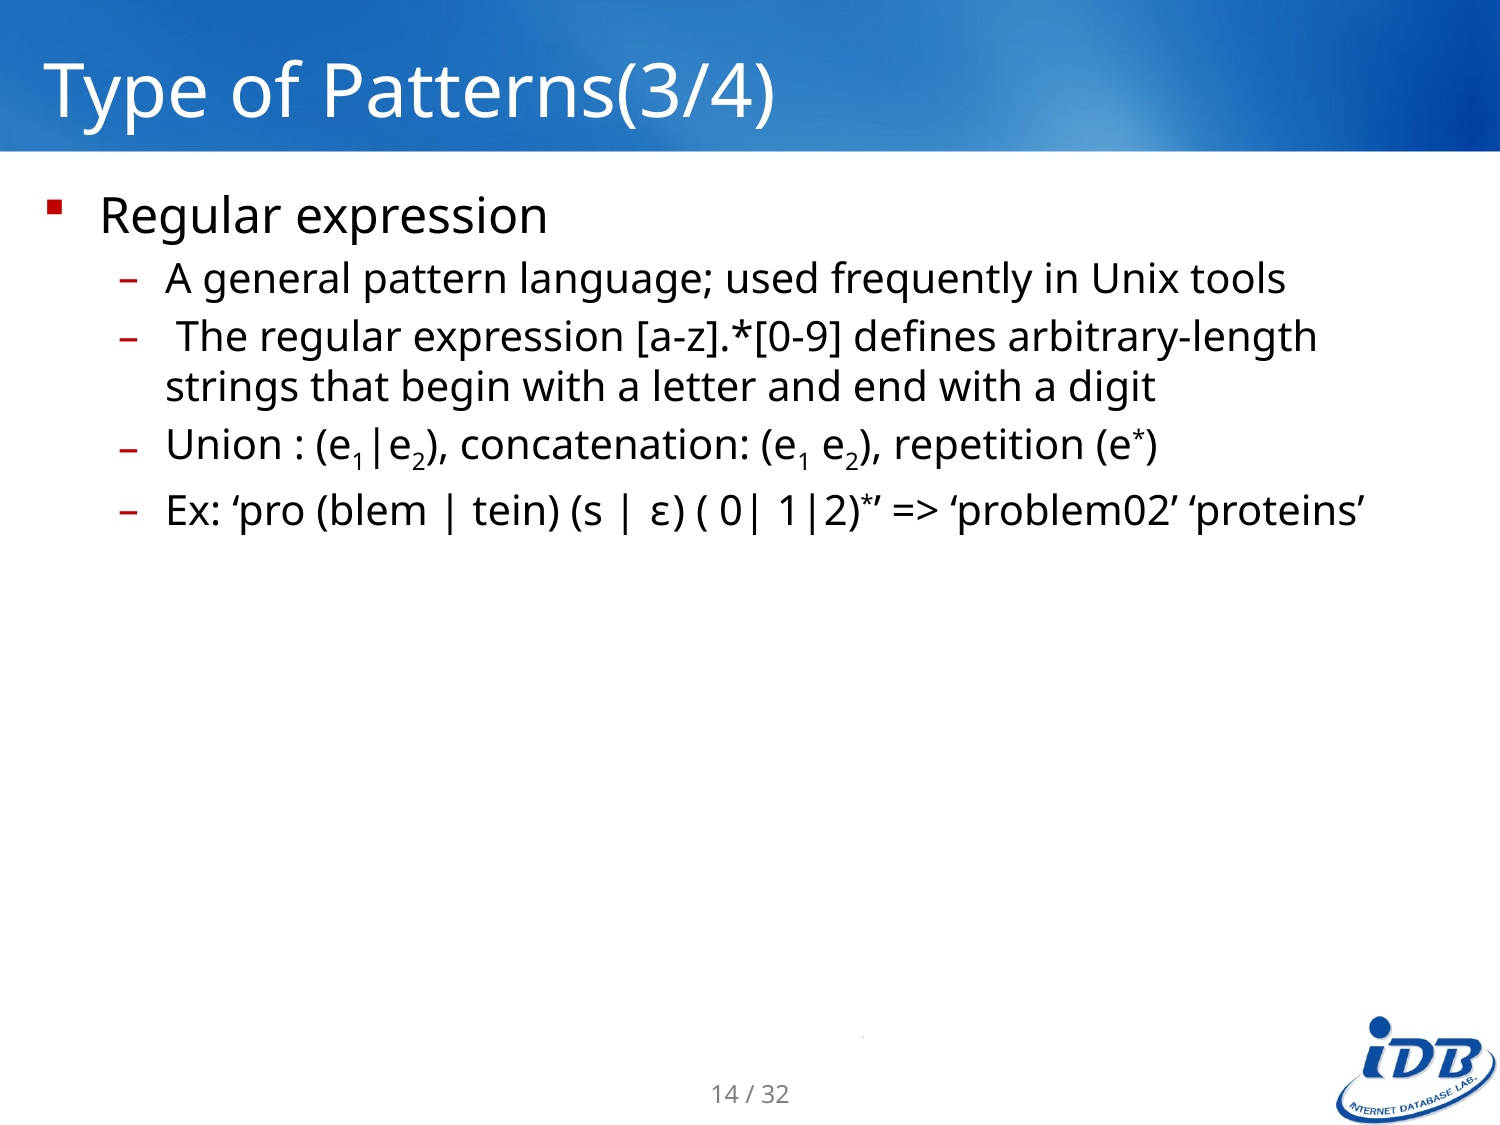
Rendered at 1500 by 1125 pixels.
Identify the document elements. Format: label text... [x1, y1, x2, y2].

list Regular expression A general pattern language; used frequently in Unix tools The regular expression [a-z].*[0-9] defines arbitrary-length strings that begin with a letter and end with a digit Union : (e1|e2), concatenation: (e1 e2), repetition (e*) Ex: ‘pro (blem | tein) (s | ε) ( 0| 1|2)*’ => ‘problem02’ ‘proteins’ [28, 175, 1472, 1067]
picture [0, 0, 1500, 1125]
title Type of Patterns(3/4) [28, 23, 1472, 153]
slide_number 14 [688, 1078, 812, 1114]
